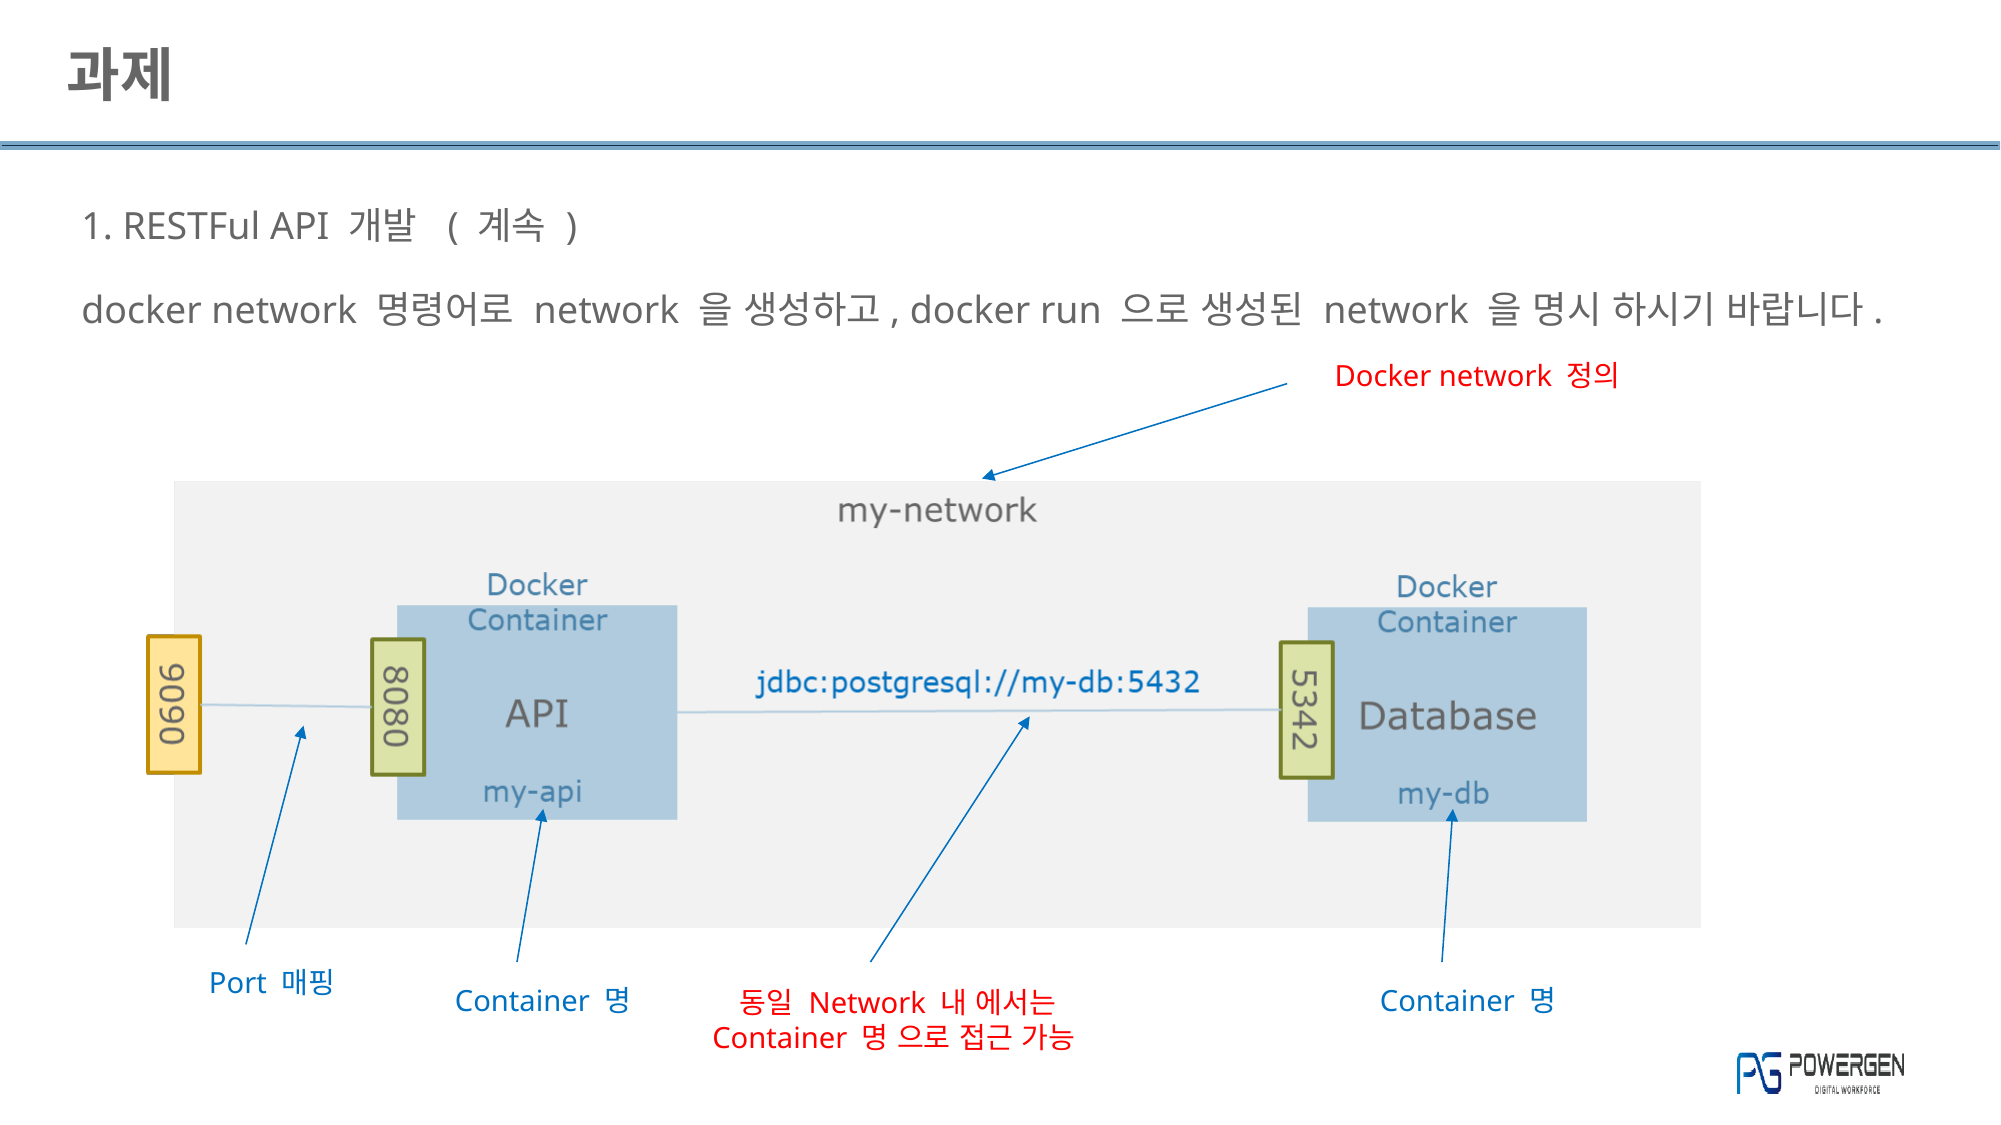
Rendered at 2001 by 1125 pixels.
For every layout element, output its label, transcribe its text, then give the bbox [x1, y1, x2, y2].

text_box Port 매핑 [66, 964, 478, 1000]
title 과제 [66, 0, 1934, 146]
text_box Docker network 정의 [1276, 357, 1688, 393]
text_box Container 명 [337, 982, 749, 1018]
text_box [516, 808, 544, 963]
picture [131, 478, 1701, 928]
text_box 동일 Network 내 에서는 Container 명 으로 접근 가능 [696, 984, 1108, 1055]
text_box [870, 716, 1030, 963]
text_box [1441, 808, 1454, 963]
list 1. RESTFul API 개발 ( 계속 ) docker network 명령어로 network 을 생성하고, docker run 으로 생성된 network 을 명시 하시기 바랍니다. [66, 172, 1934, 358]
text_box Container 명 [1262, 982, 1674, 1018]
picture [1737, 1052, 1904, 1094]
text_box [981, 383, 1288, 479]
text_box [245, 725, 304, 945]
